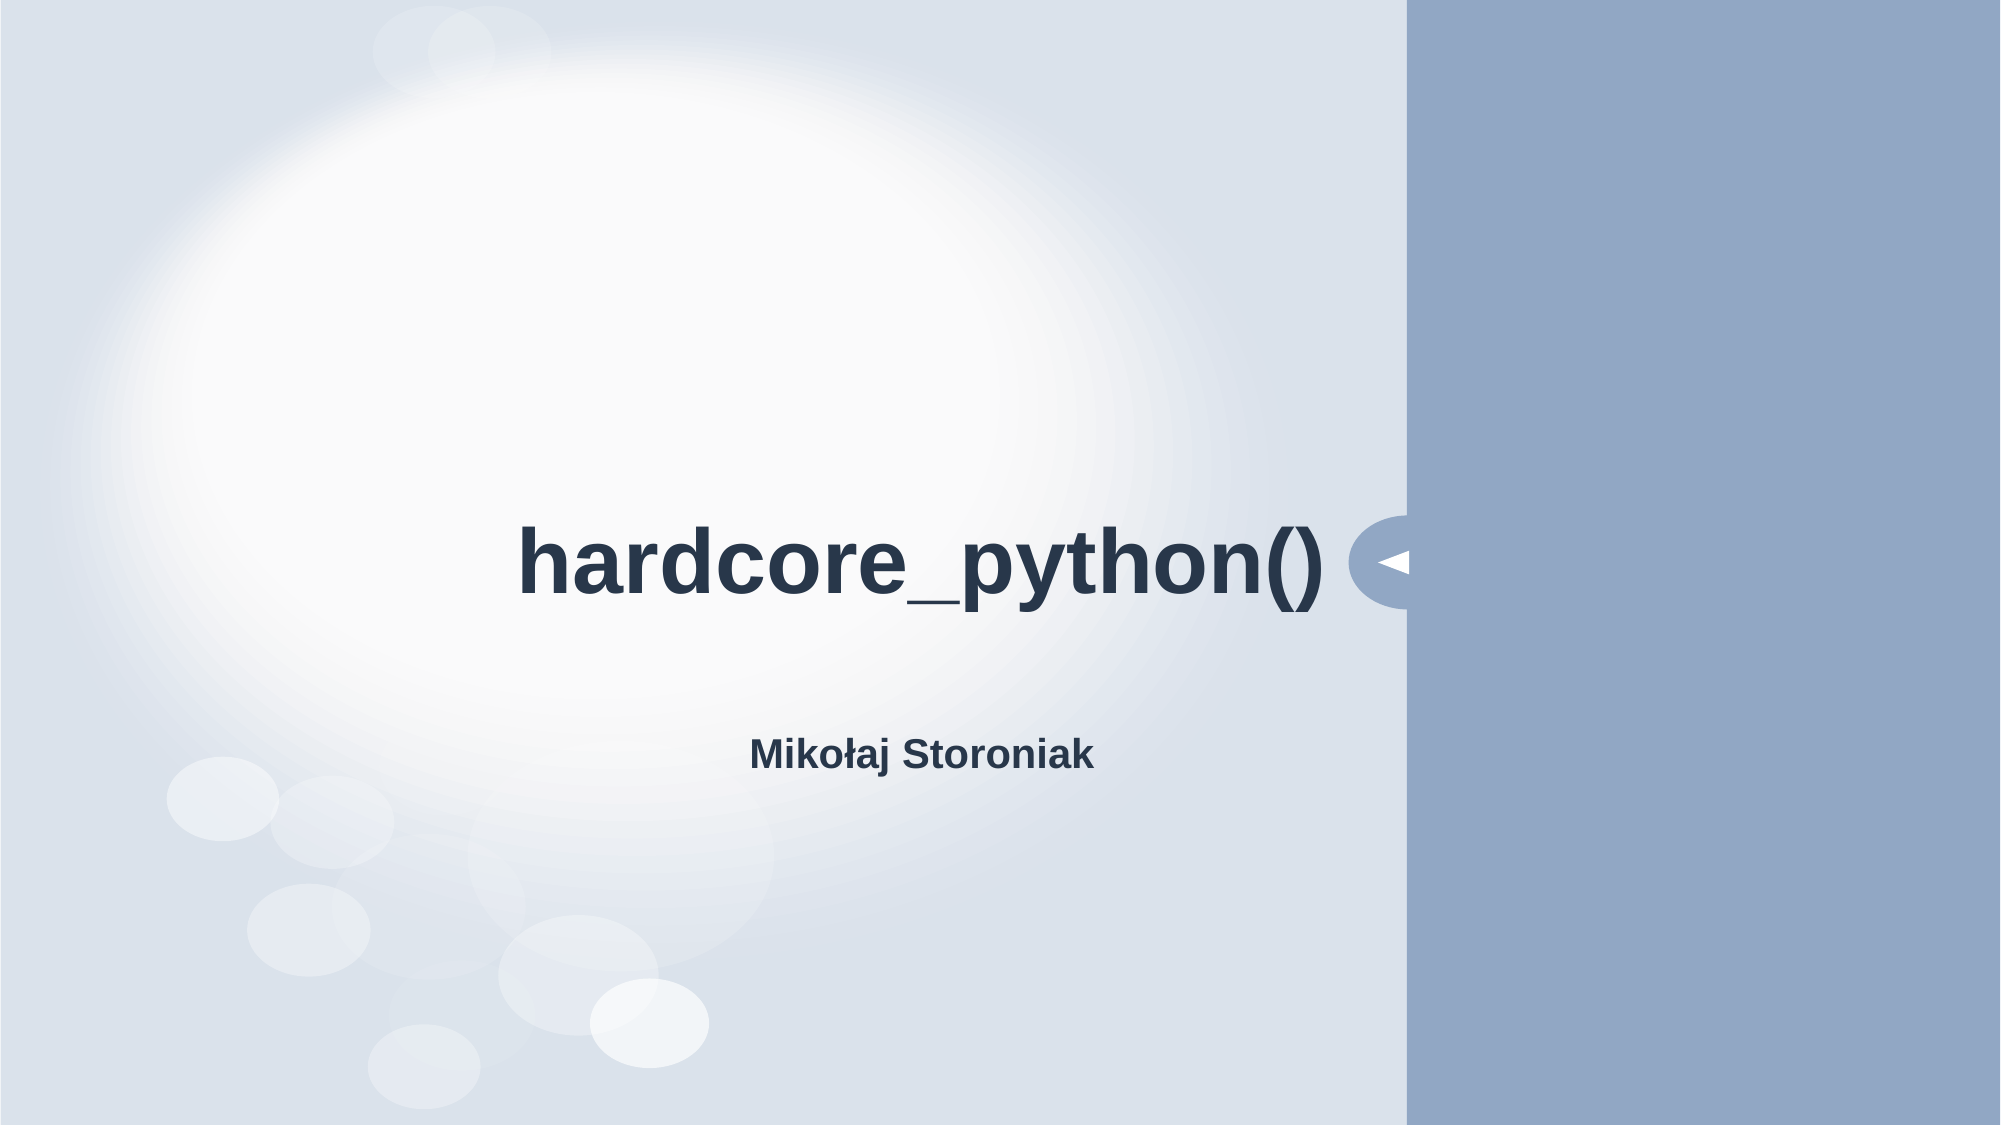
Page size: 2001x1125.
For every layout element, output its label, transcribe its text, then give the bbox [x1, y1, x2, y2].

subtitle Mikołaj Storoniak [716, 638, 1128, 865]
title hardcore_python() [316, 421, 1528, 693]
